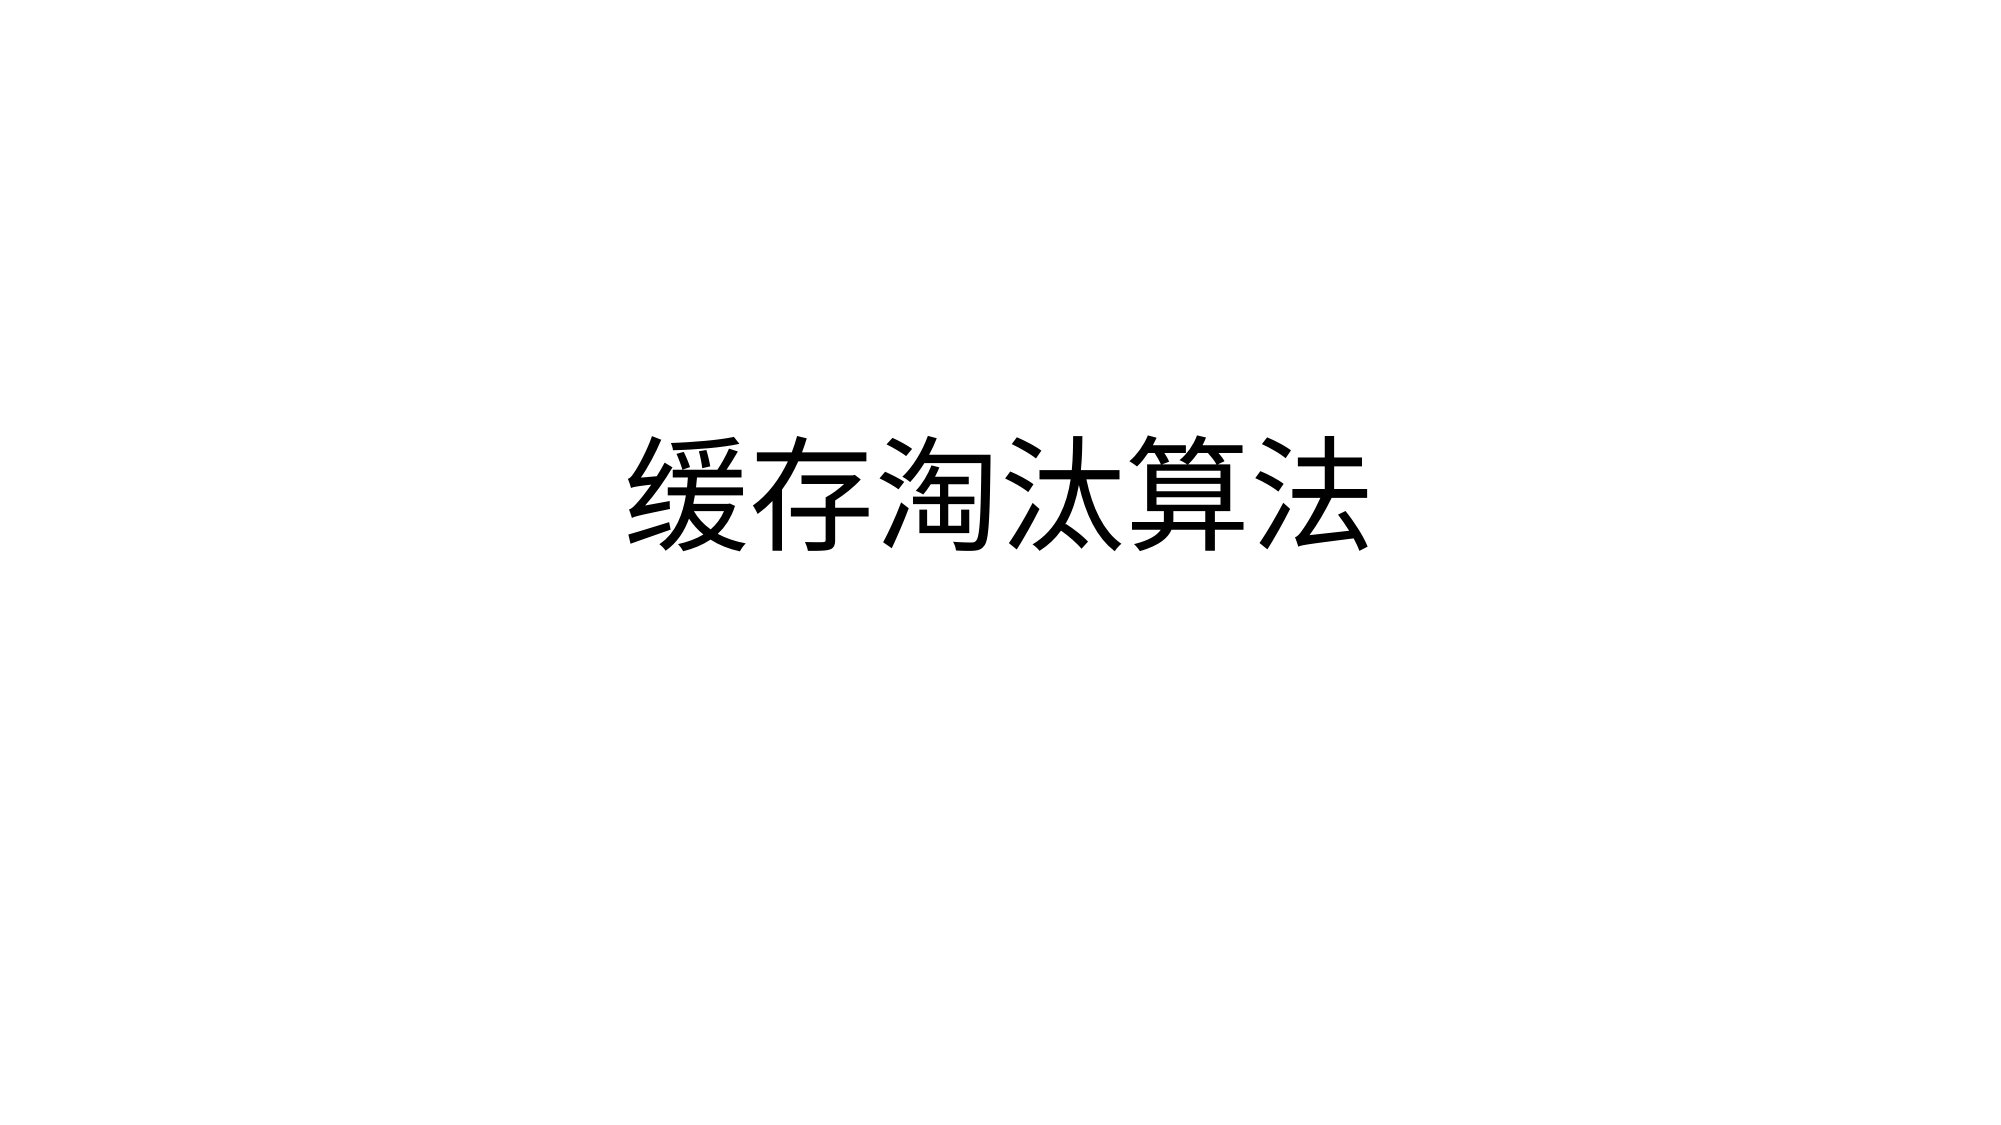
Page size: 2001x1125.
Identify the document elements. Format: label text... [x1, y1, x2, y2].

title 缓存淘汰算法 [249, 184, 1750, 576]
